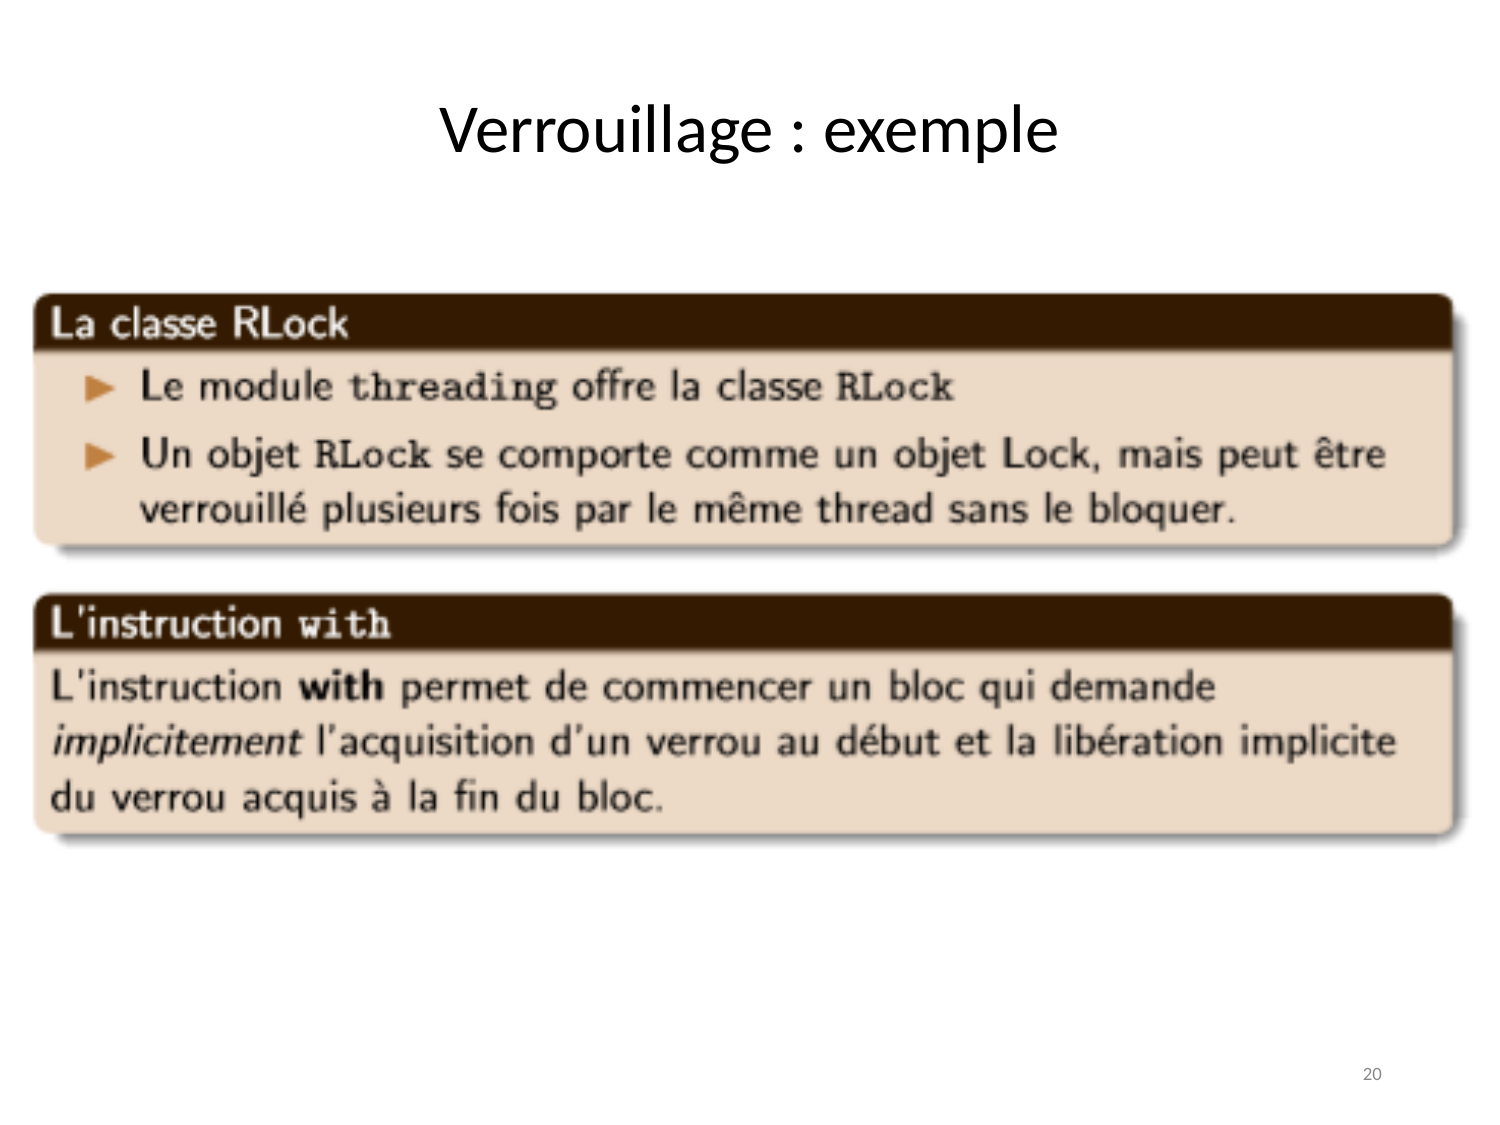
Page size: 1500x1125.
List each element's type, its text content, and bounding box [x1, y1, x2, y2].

picture [19, 255, 1481, 912]
title Verrouillage : exemple [103, 59, 1397, 200]
text_box 20 [1059, 1042, 1397, 1103]
